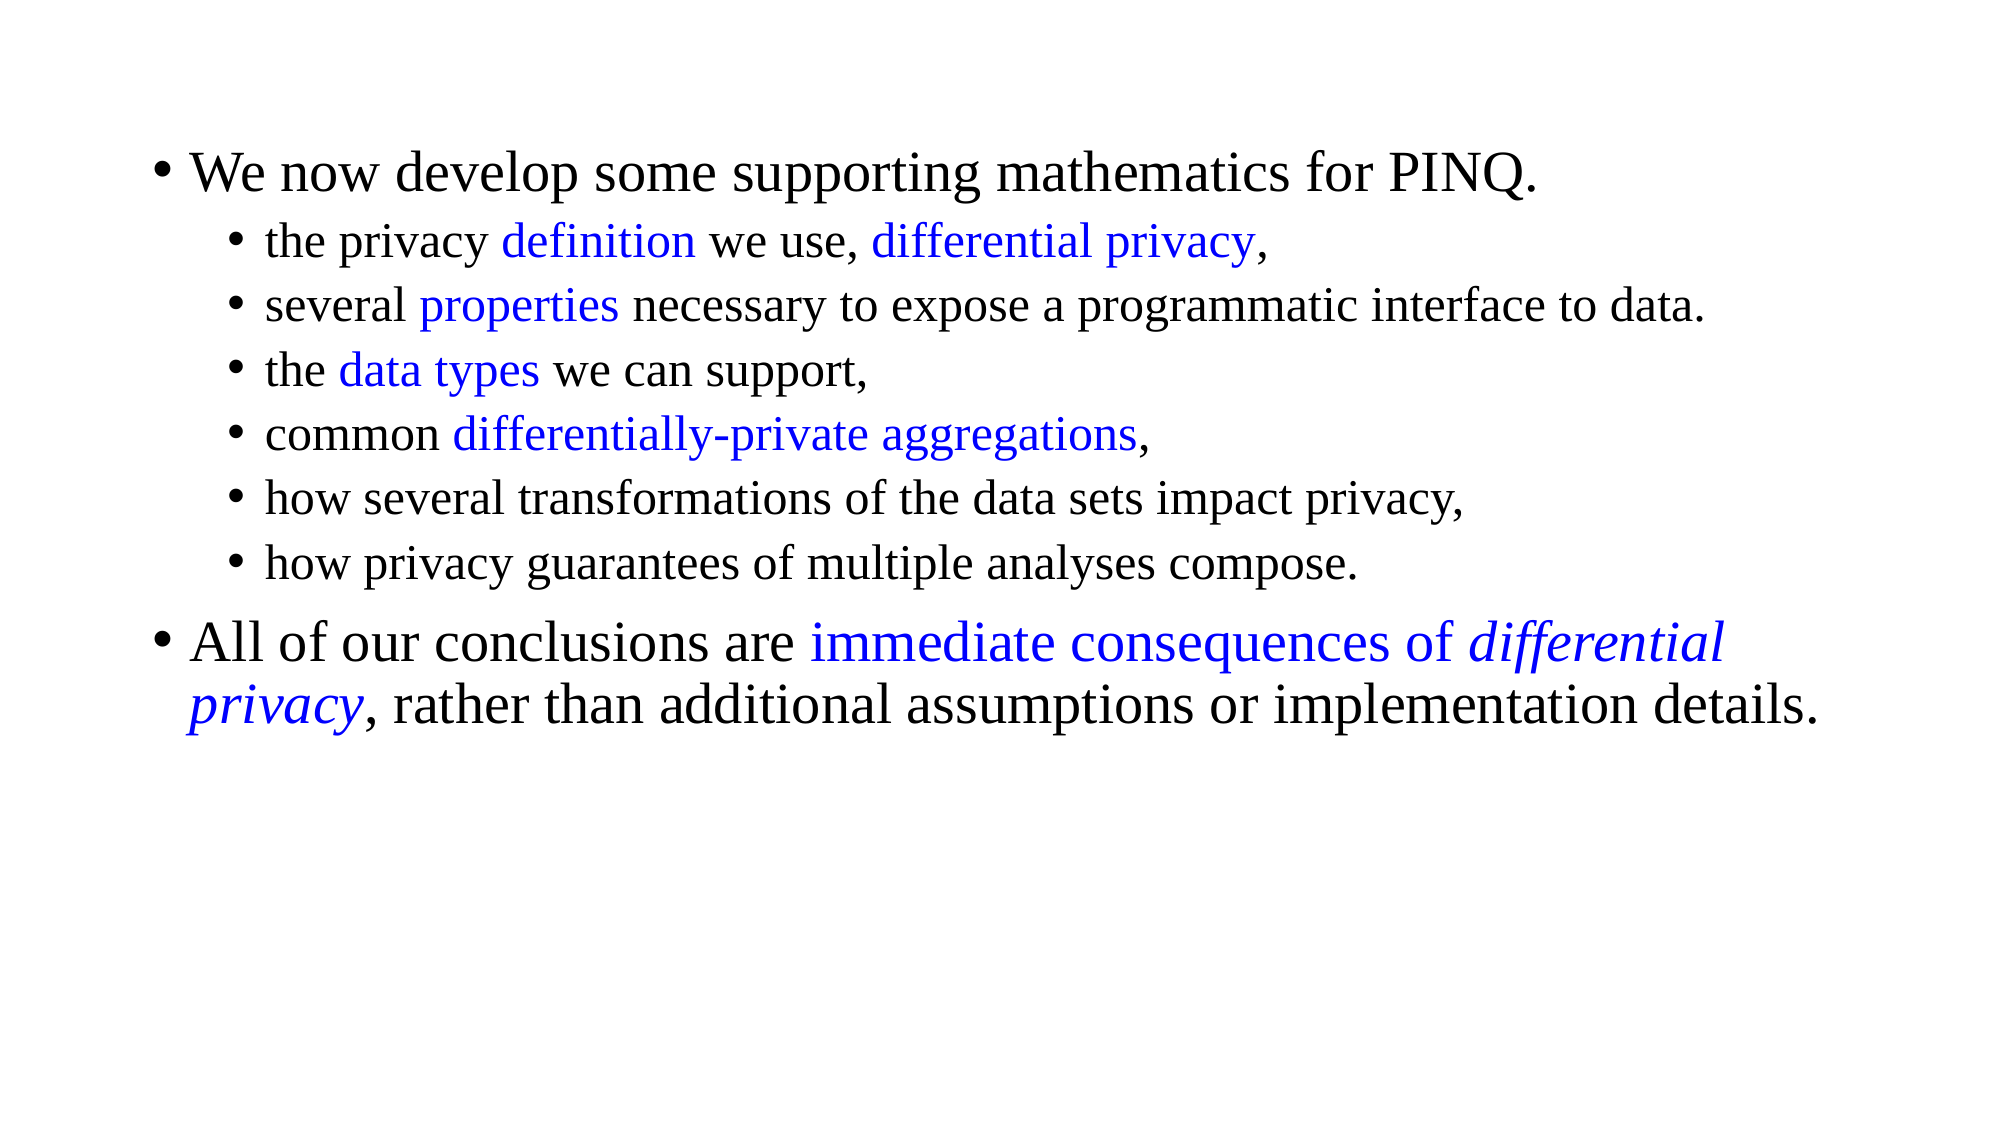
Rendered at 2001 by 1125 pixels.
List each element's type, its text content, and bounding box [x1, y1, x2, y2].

list We now develop some supporting mathematics for PINQ. the privacy definition we use, differential privacy, several properties necessary to expose a programmatic interface to data. the data types we can support, common differentially-private aggregations, how several transformations of the data sets impact privacy, how privacy guarantees of multiple analyses compose. All of our conclusions are immediate consequences of differential privacy, rather than additional assumptions or implementation details. [137, 133, 1863, 1014]
